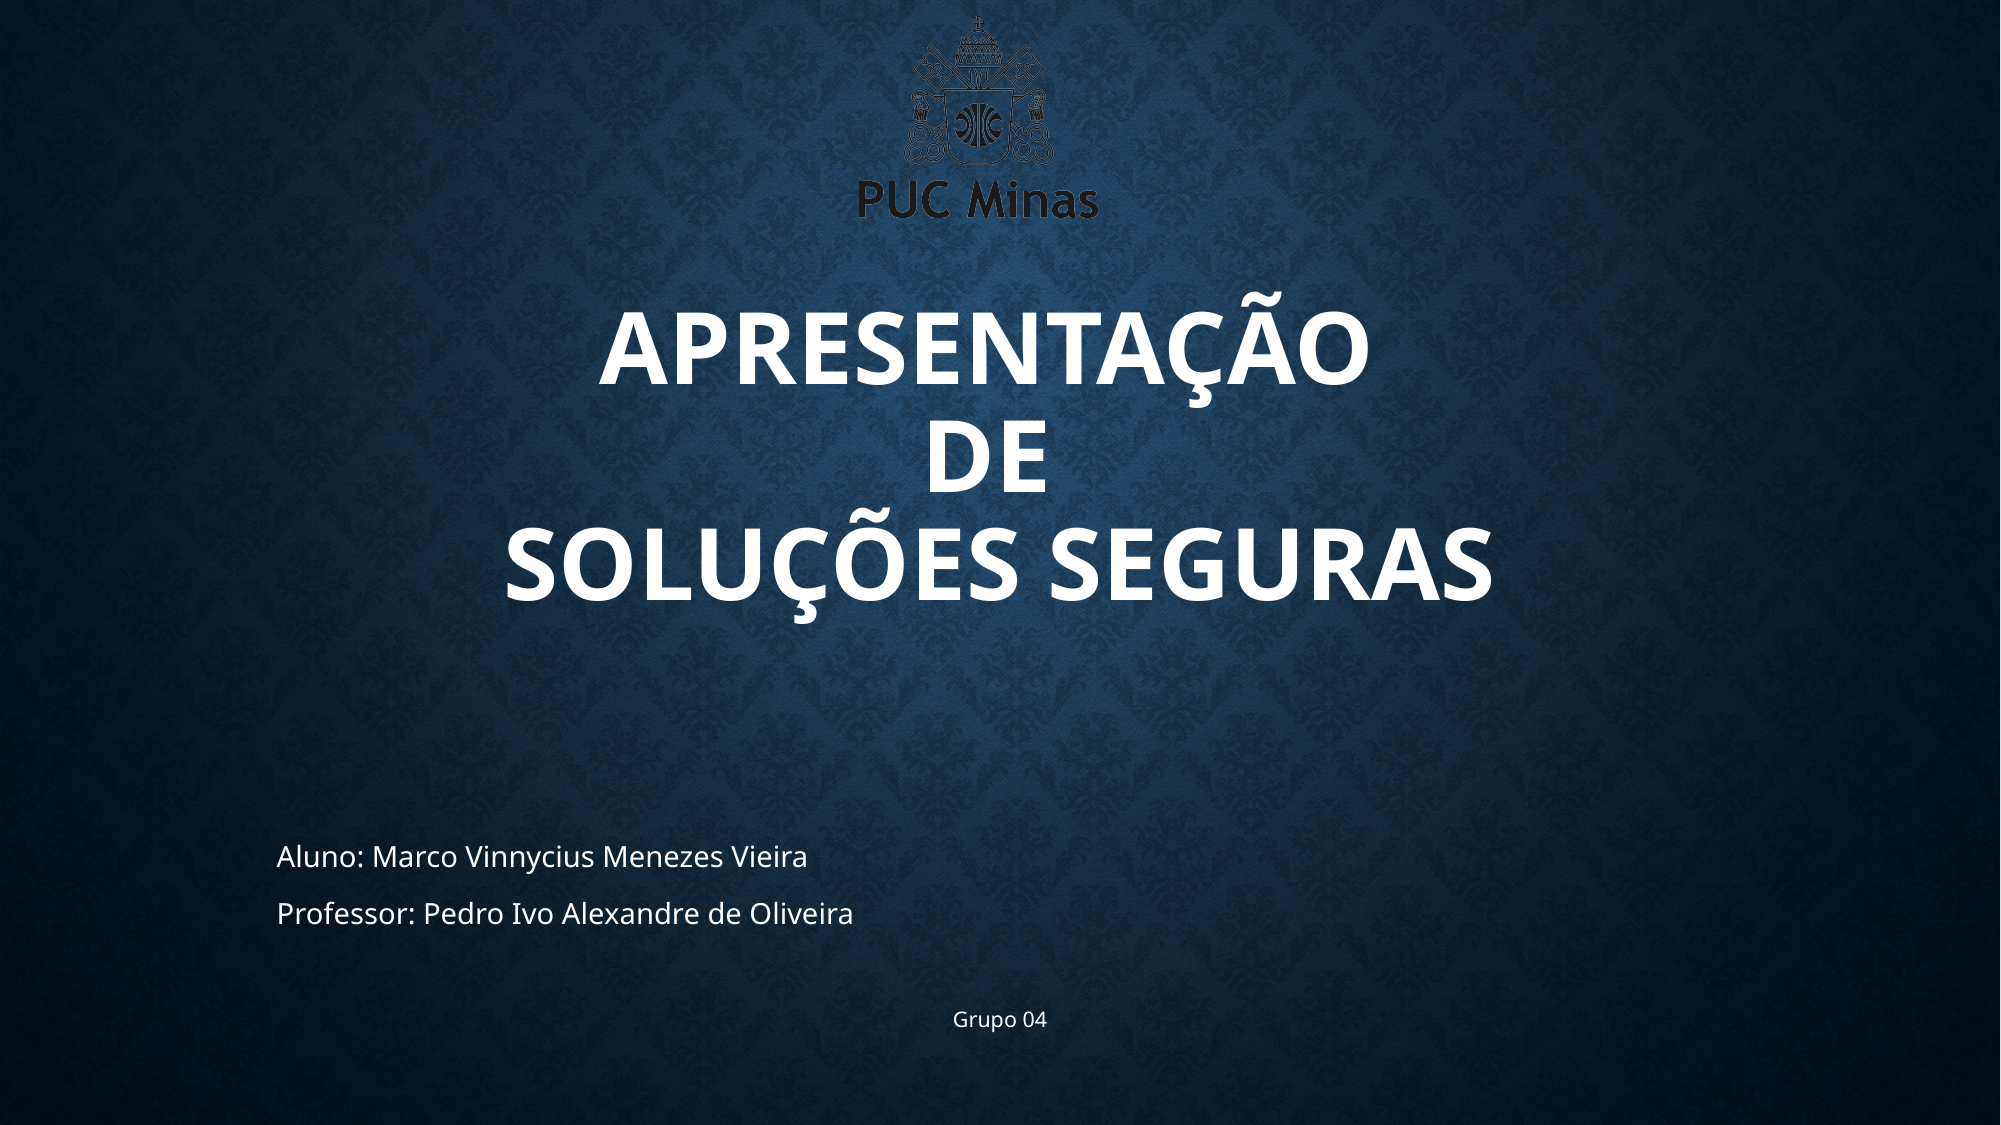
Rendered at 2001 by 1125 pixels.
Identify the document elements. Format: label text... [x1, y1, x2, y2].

title Apresentação De Soluções Seguras [261, 184, 1739, 630]
picture [859, 16, 1098, 219]
subtitle Aluno: Marco Vinnycius Menezes Vieira Professor: Pedro Ivo Alexandre de Oliveira Grupo 04 [261, 823, 1739, 1041]
